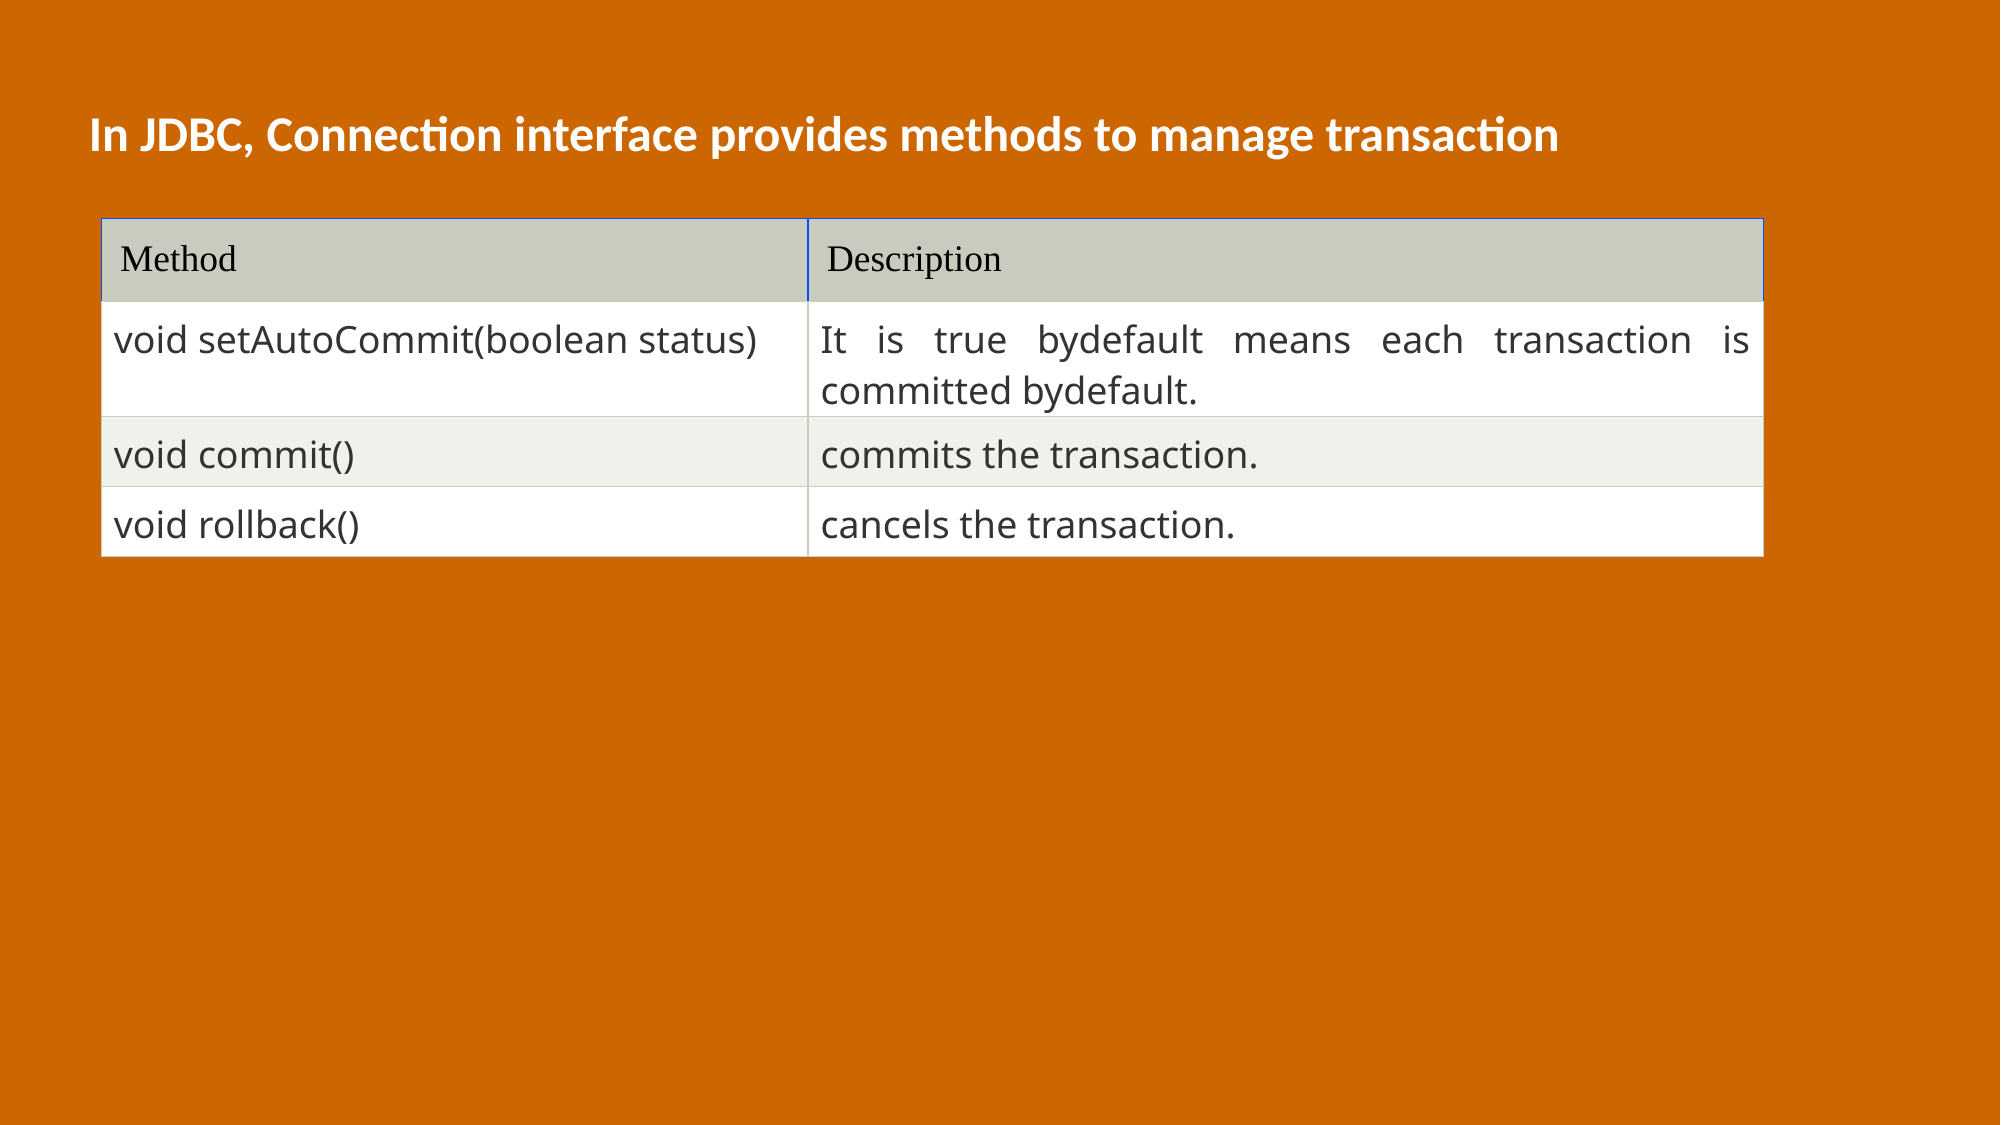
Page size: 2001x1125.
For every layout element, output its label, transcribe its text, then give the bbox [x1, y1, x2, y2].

table_cell void rollback() [102, 487, 807, 556]
table_header Description [809, 219, 1763, 301]
text_box In JDBC, Connection interface provides methods to manage transaction [74, 94, 1819, 170]
table_cell void setAutoCommit(boolean status) [102, 302, 807, 416]
table_cell cancels the transaction. [809, 487, 1763, 556]
table_cell commits the transaction. [809, 417, 1763, 486]
table_cell It is true bydefault means each transaction is committed bydefault. [809, 302, 1763, 416]
table_header Method [102, 219, 807, 301]
table_cell void commit() [102, 417, 807, 486]
